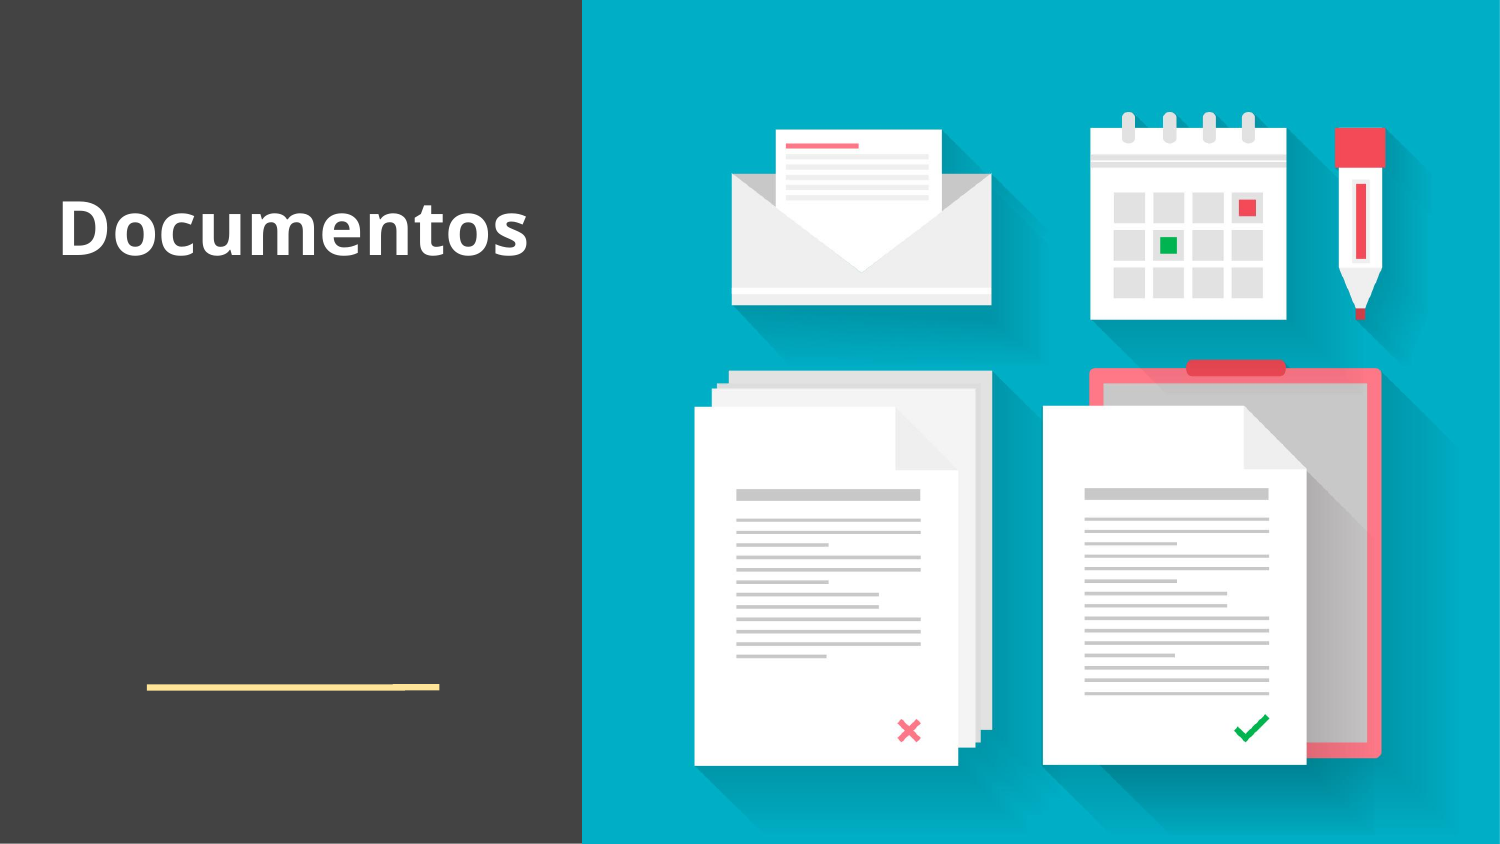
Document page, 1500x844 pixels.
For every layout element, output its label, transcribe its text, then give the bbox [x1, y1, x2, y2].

picture [581, 0, 1500, 844]
title Documentos [28, 161, 558, 286]
